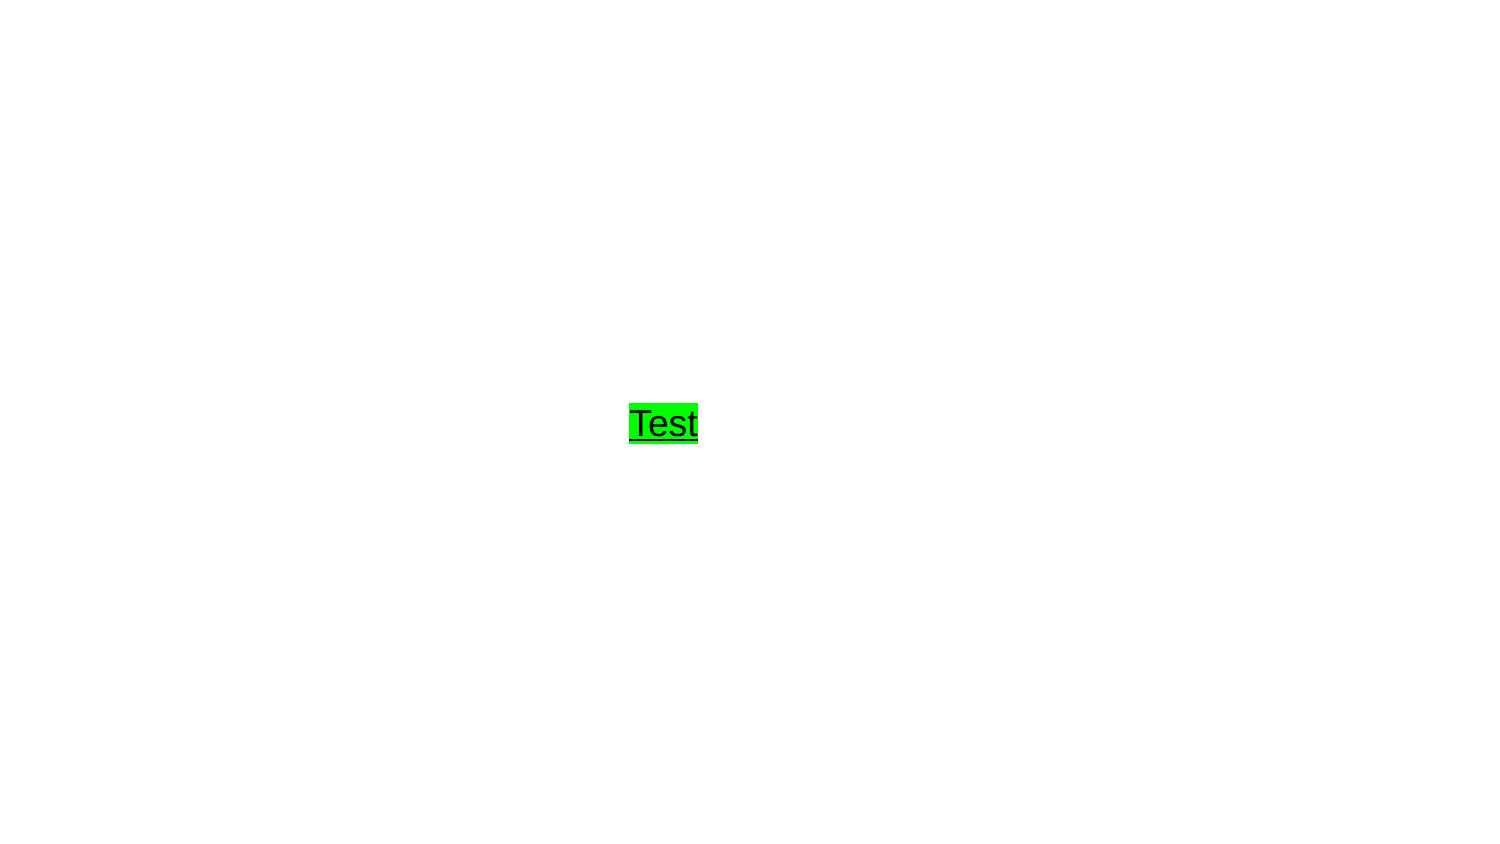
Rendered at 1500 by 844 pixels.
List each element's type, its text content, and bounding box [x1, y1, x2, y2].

text_box Test [614, 391, 713, 452]
